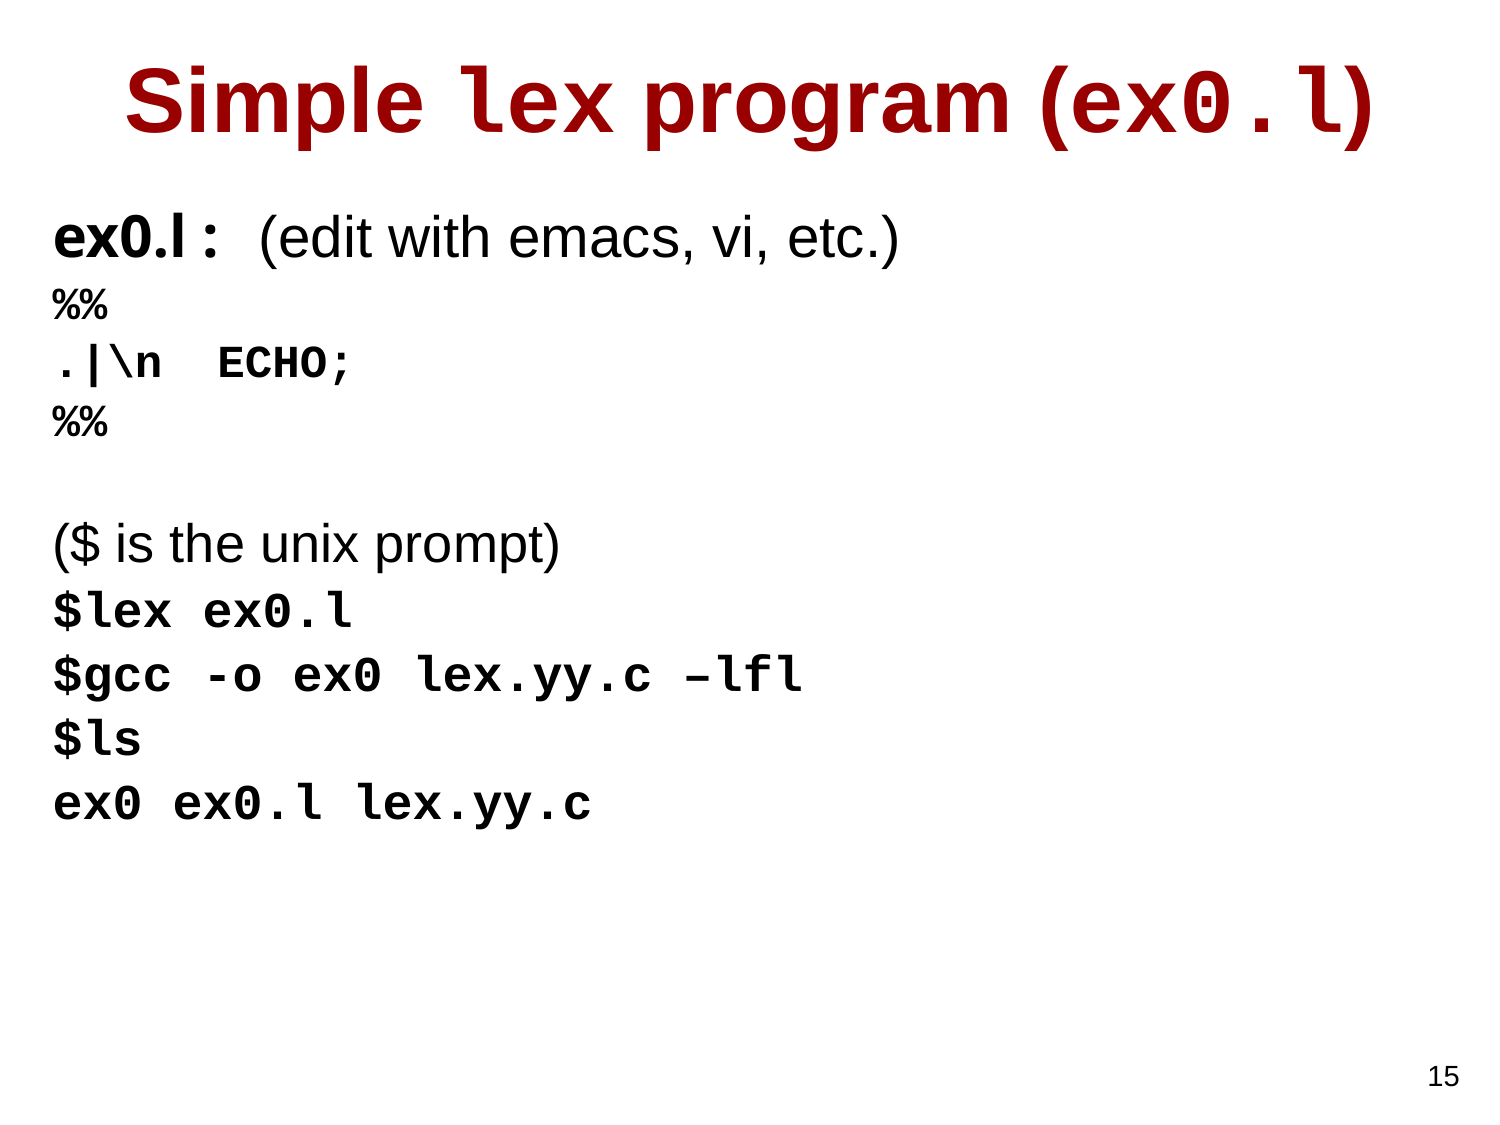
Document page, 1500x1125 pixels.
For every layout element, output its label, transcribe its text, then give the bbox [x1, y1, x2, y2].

list ex0.l : (edit with emacs, vi, etc.) %% .|\n ECHO; %% ($ is the unix prompt) $lex ex0.l $gcc -o ex0 lex.yy.c –lfl $ls ex0 ex0.l lex.yy.c [37, 200, 1463, 1005]
title Simple lex program (ex0.l) [24, 24, 1475, 168]
slide_number 15 [1125, 1050, 1475, 1104]
